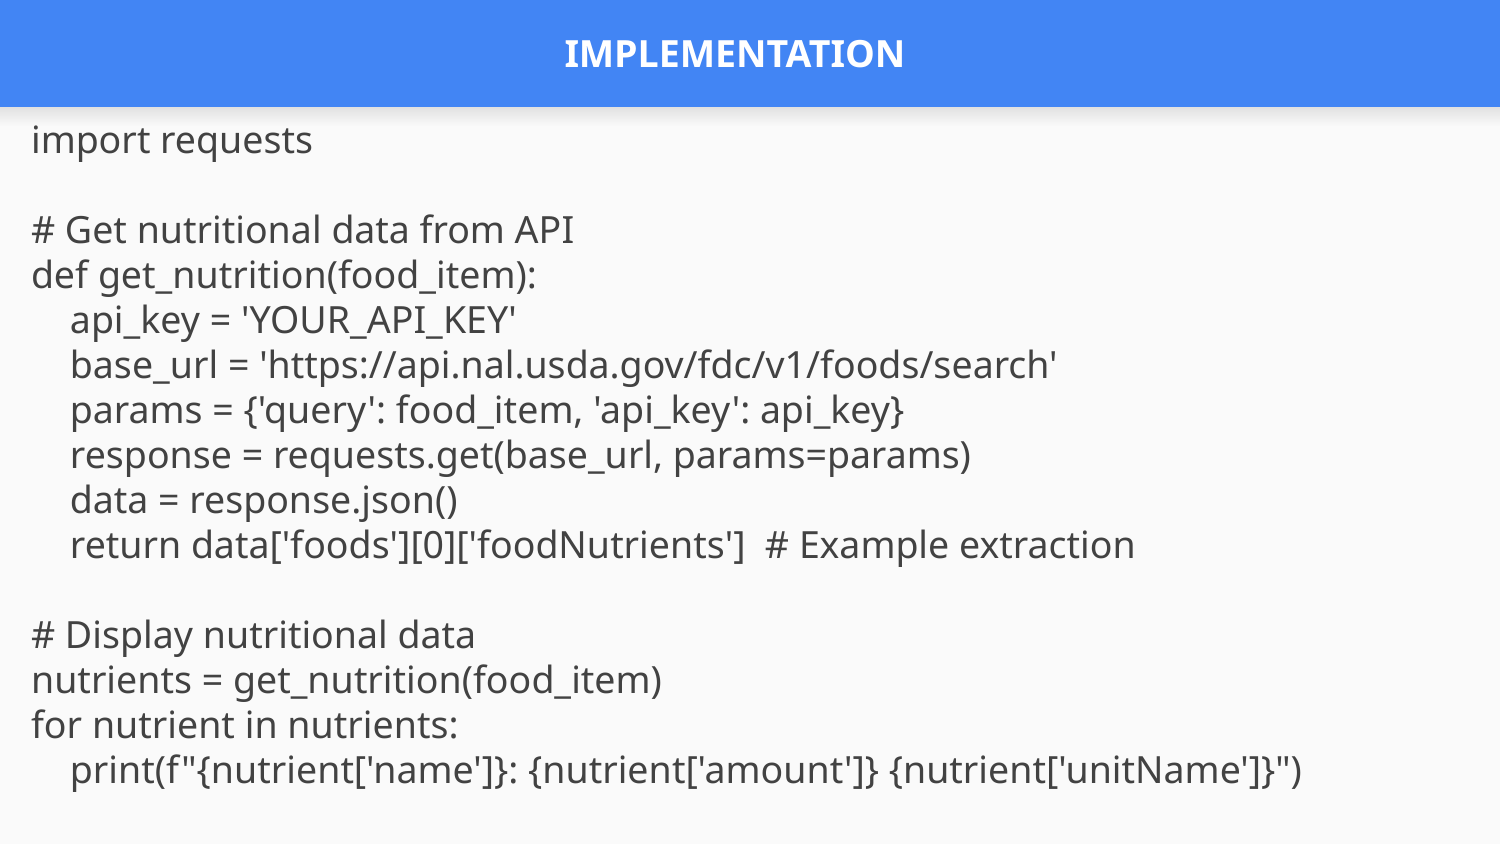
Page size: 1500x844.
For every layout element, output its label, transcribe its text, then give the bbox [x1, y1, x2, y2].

title IMPLEMENTATION [16, 2, 1464, 101]
text_box import requests # Get nutritional data from API def get_nutrition(food_item): api_key = 'YOUR_API_KEY' base_url = 'https://api.nal.usda.gov/fdc/v1/foods/search' params = {'query': food_item, 'api_key': api_key} response = requests.get(base_url, params=params) data = response.json() return data['foods'][0]['foodNutrients'] # Example extraction # Display nutritional data nutrients = get_nutrition(food_item) for nutrient in nutrients: print(f"{nutrient['name']}: {nutrient['amount']} {nutrient['unitName']}") [16, 101, 1500, 807]
